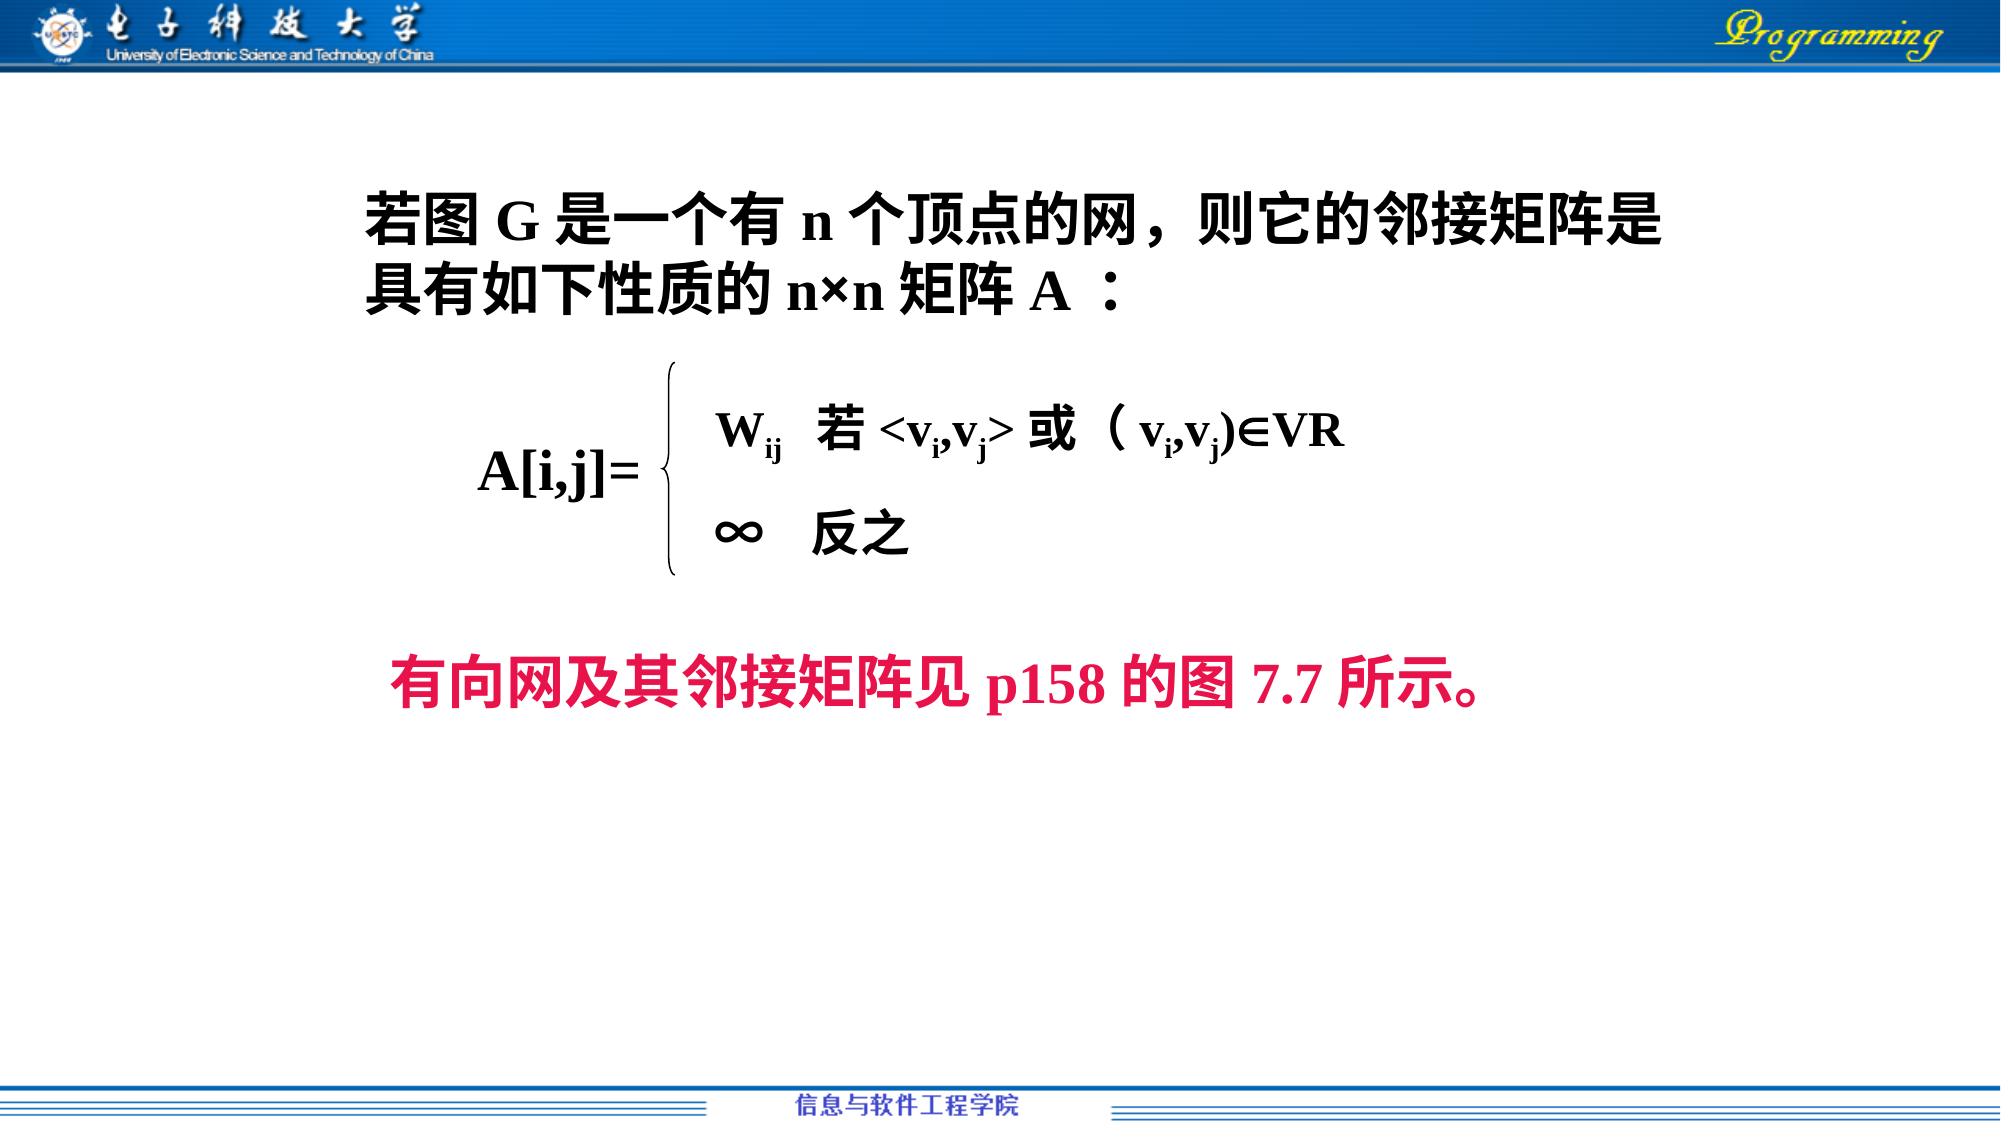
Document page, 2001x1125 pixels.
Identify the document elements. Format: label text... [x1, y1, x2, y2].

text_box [462, 362, 1413, 576]
text_box 有向网及其邻接矩阵见p158的图7.7所示。 [375, 637, 1688, 723]
text_box 若图G是一个有n个顶点的网，则它的邻接矩阵是具有如下性质的n×n矩阵A ： [349, 174, 1713, 330]
picture [0, 0, 2001, 1125]
